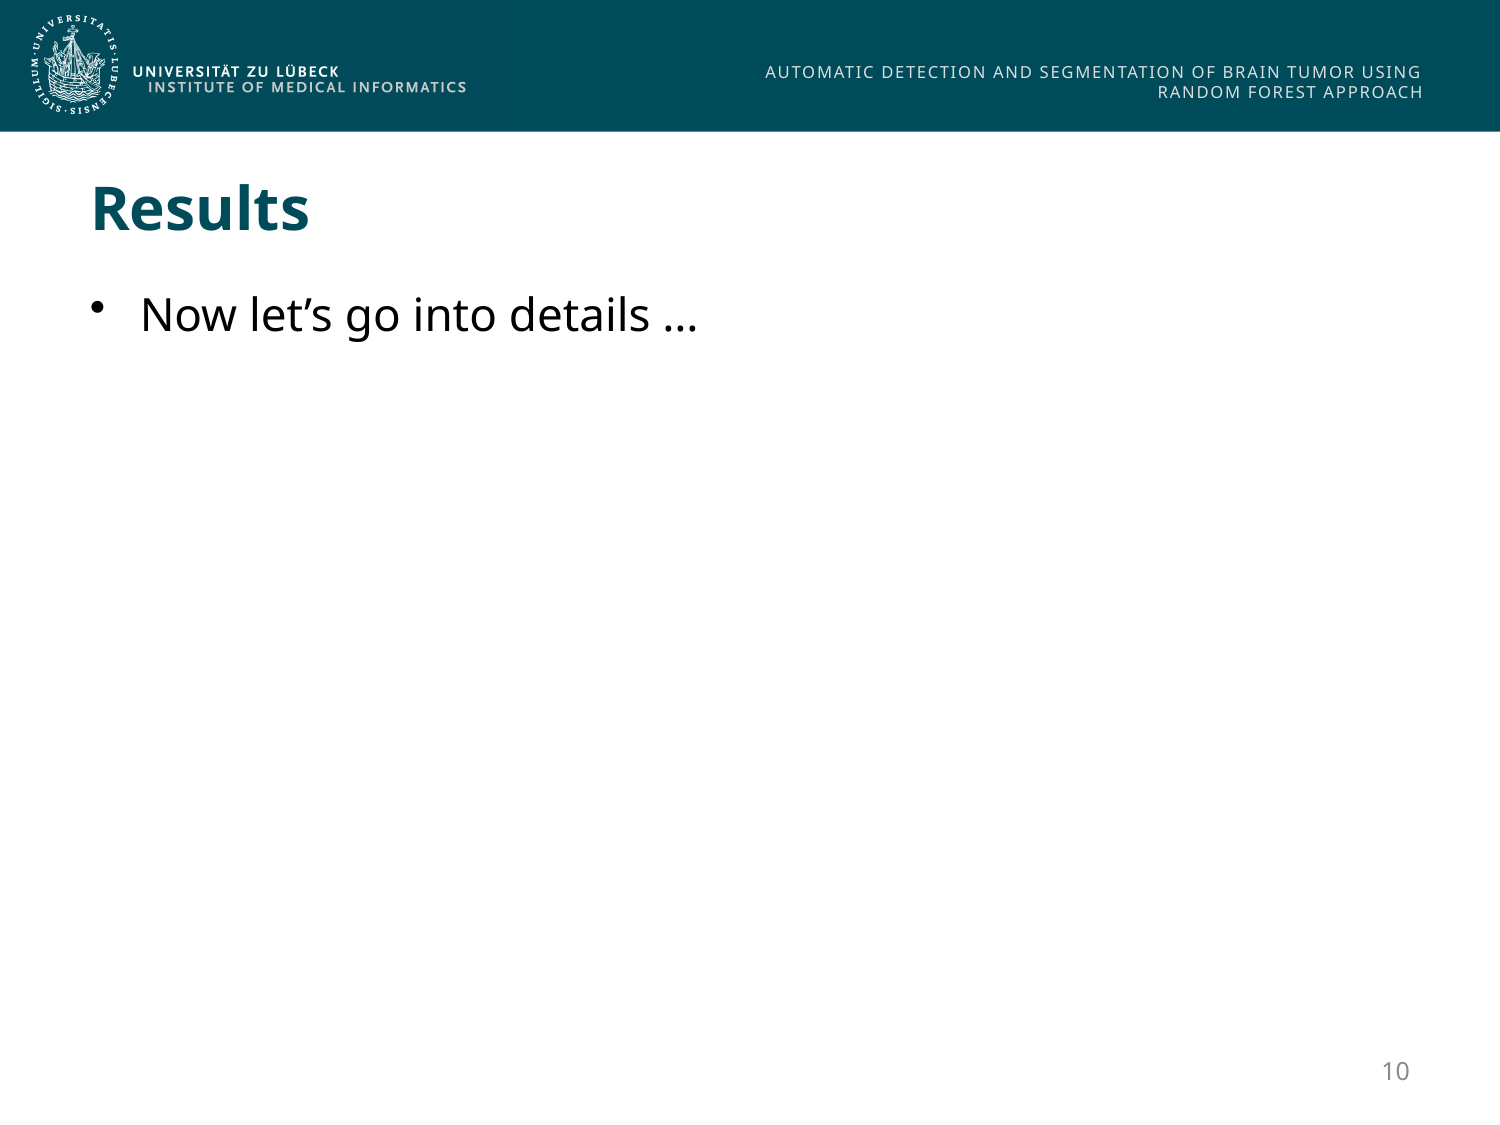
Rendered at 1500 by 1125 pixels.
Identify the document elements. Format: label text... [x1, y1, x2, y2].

title Results [75, 159, 1425, 252]
list Now let’s go into details … [74, 277, 1426, 1125]
picture [0, 0, 497, 130]
